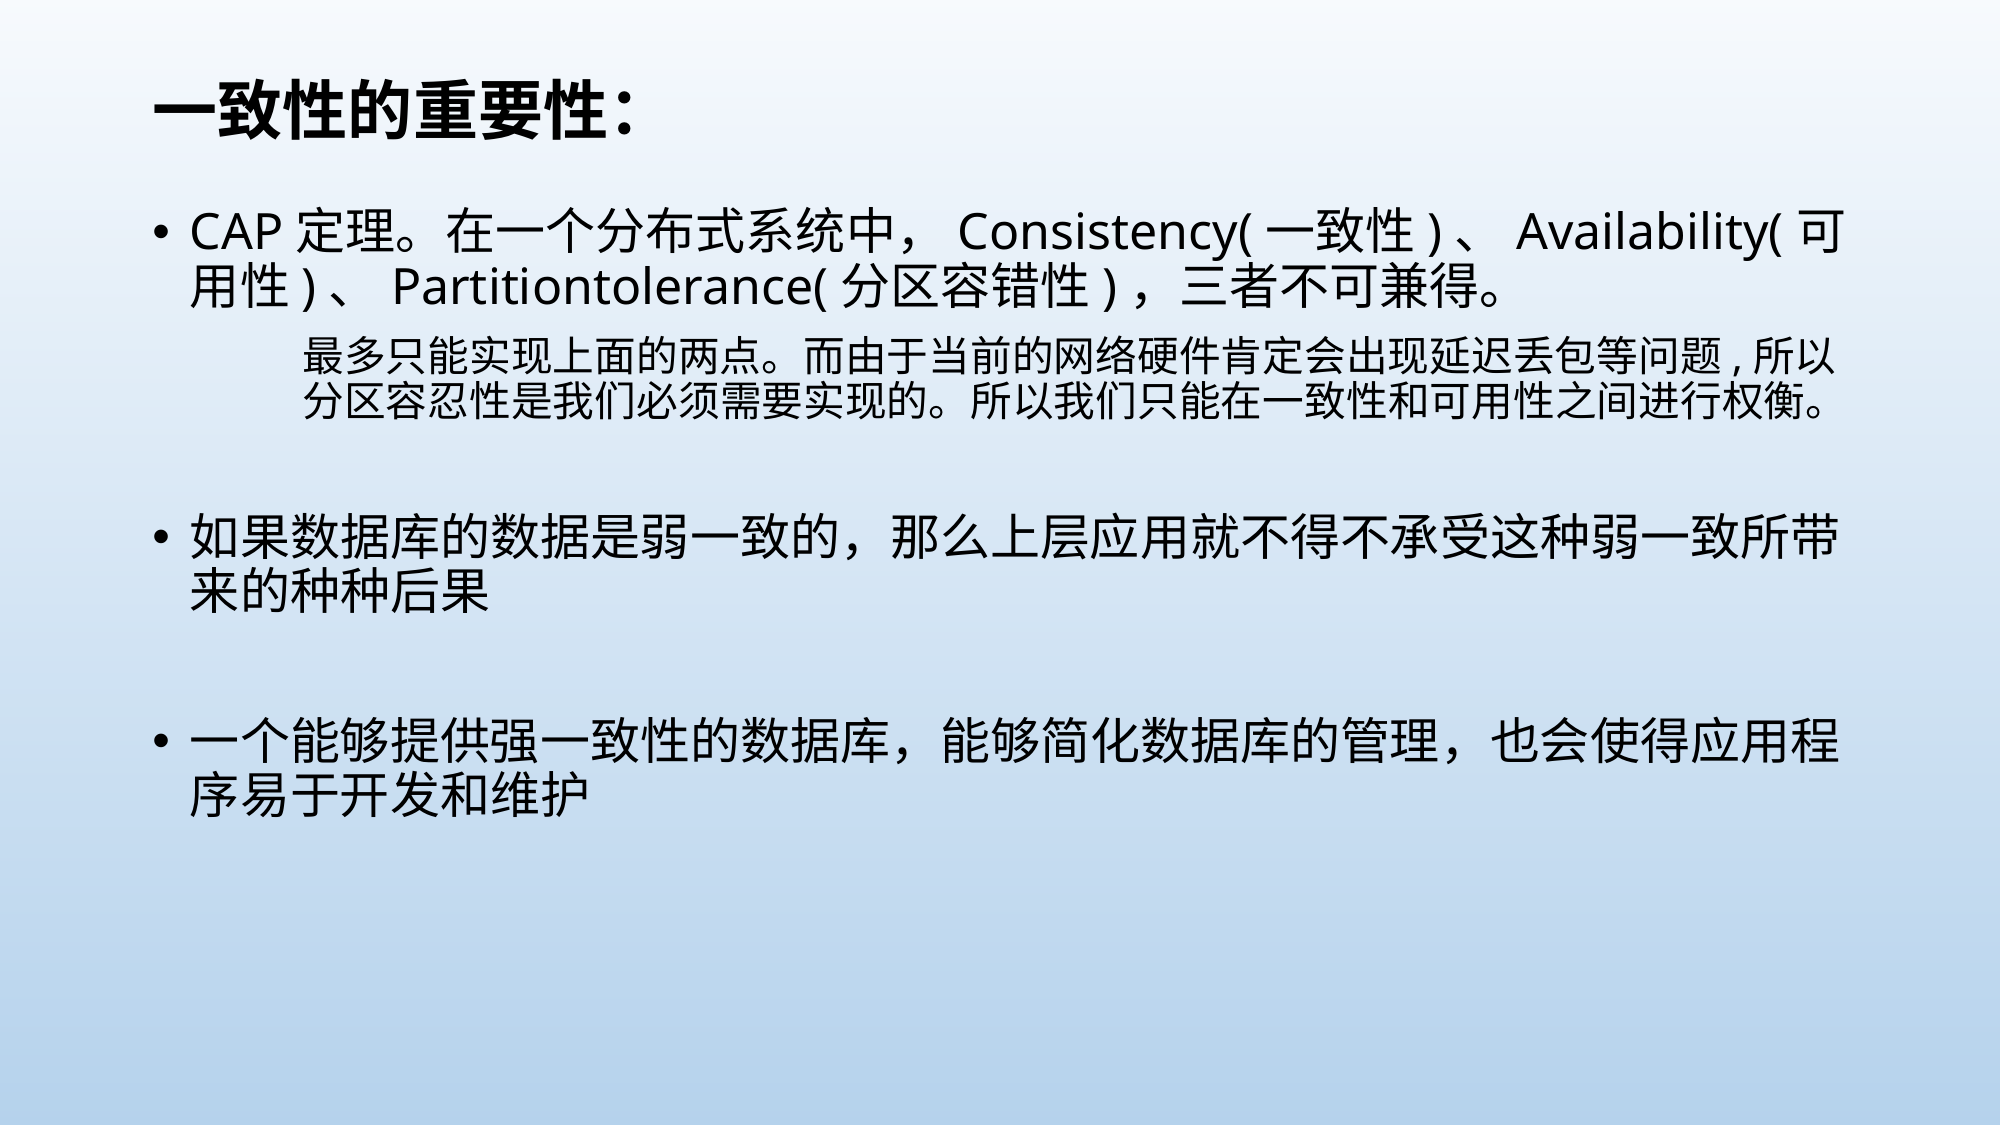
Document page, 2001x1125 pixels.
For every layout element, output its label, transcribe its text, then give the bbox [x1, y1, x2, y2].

title 一致性的重要性： [137, 69, 1863, 199]
list CAP定理。在一个分布式系统中，Consistency(一致性)、Availability(可用性)、Partitiontolerance(分区容错性)，三者不可兼得。 最多只能实现上面的两点。而由于当前的网络硬件肯定会出现延迟丢包等问题,所以 分区容忍性是我们必须需要实现的。所以我们只能在一致性和可用性之间进行权衡。 如果数据库的数据是弱一致的，那么上层应用就不得不承受这种弱一致所带来的种种后果 一个能够提供强一致性的数据库，能够简化数据库的管理，也会使得应用程序易于开发和维护 [137, 199, 1863, 1014]
